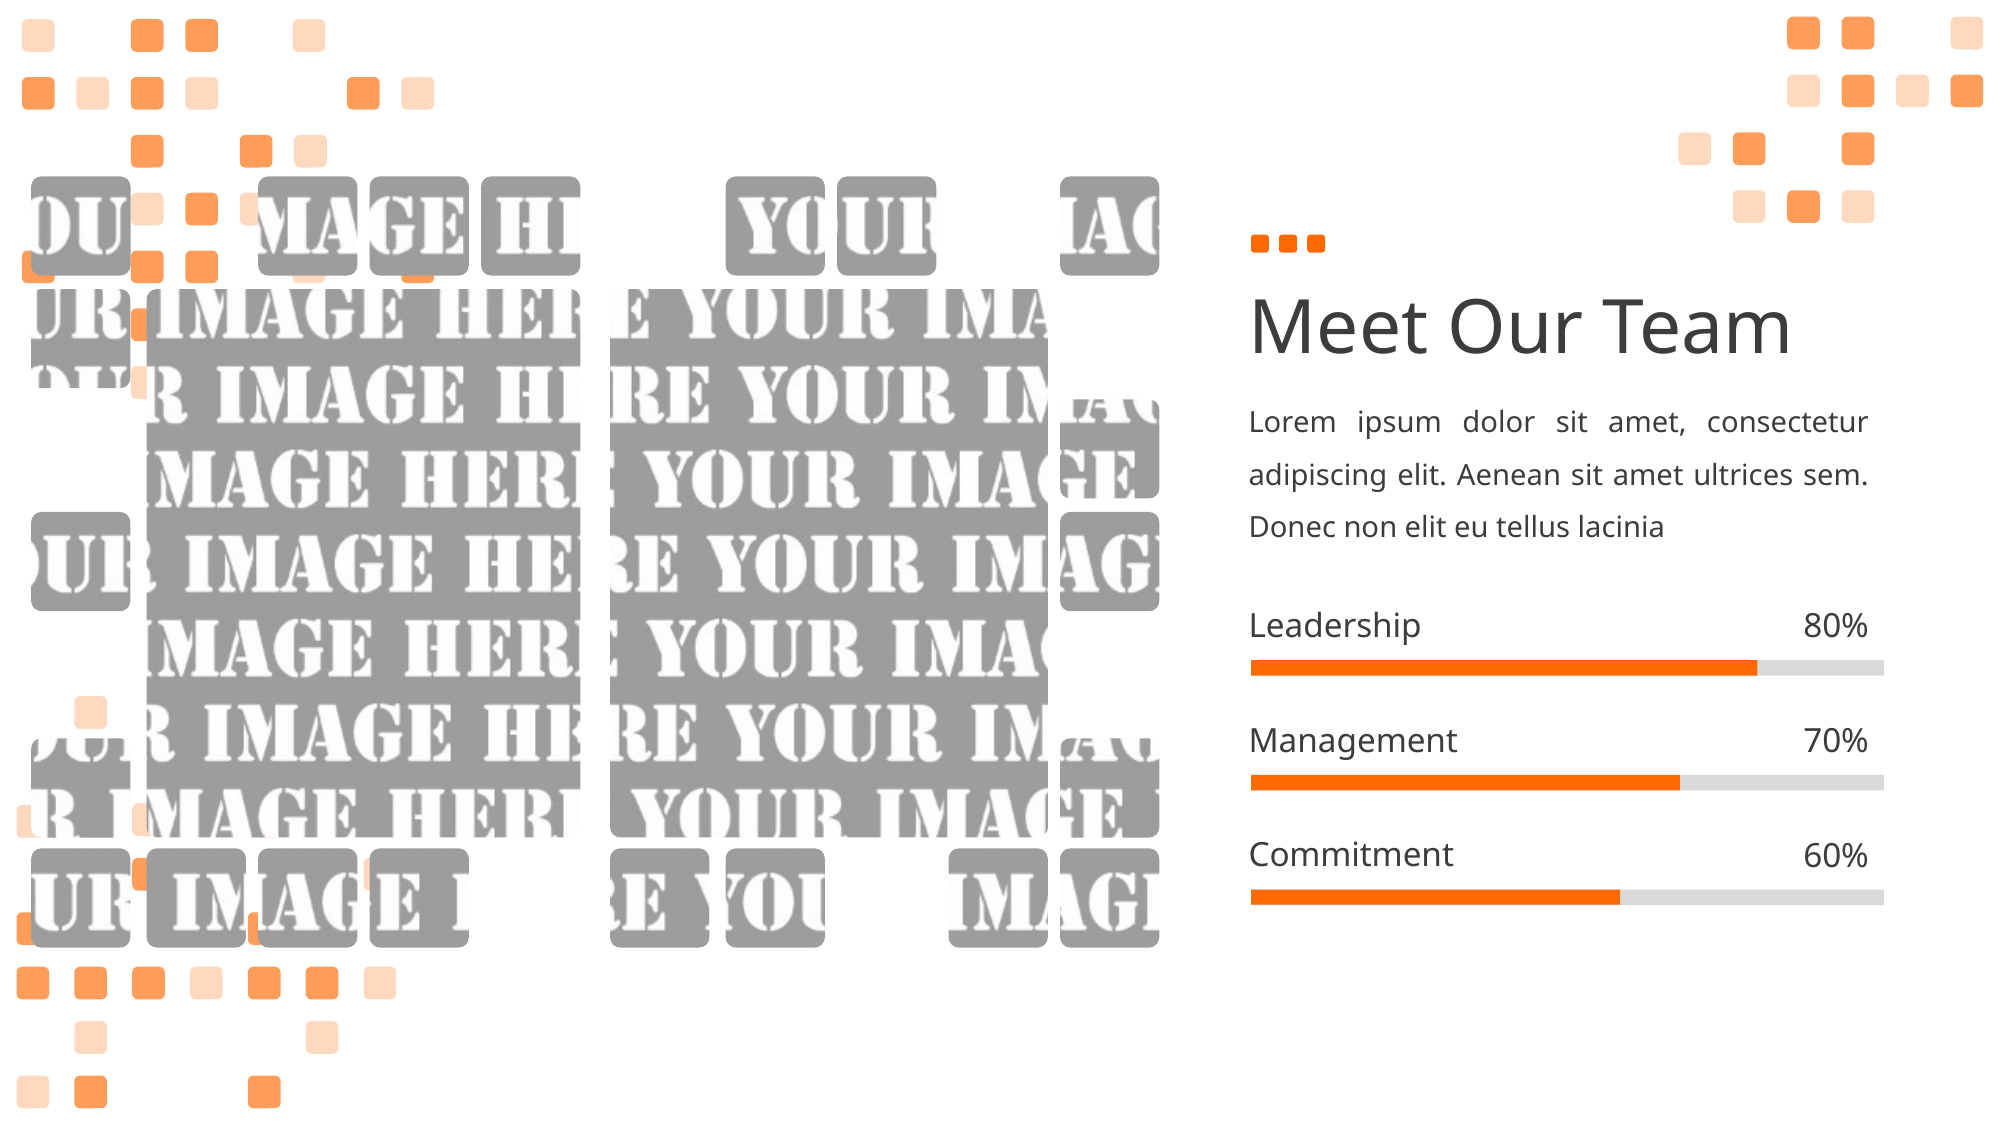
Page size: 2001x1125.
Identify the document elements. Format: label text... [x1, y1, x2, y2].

text_box 70% [1725, 711, 1884, 767]
text_box 80% [1725, 597, 1884, 652]
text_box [9, 31, 447, 444]
text_box 60% [1725, 826, 1884, 882]
picture [610, 176, 1160, 948]
text_box Leadership [1233, 596, 1544, 652]
text_box Management [1233, 711, 1544, 767]
text_box [1758, 659, 1885, 677]
text_box [1250, 774, 1681, 791]
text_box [1678, 16, 1984, 223]
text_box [1250, 234, 1326, 253]
text_box Lorem ipsum dolor sit amet, consectetur adipiscing elit. Aenean sit amet ultrices sem. Donec non elit eu tellus lacinia [1233, 378, 1884, 551]
title Meet Our Team [1233, 220, 2000, 438]
text_box [1250, 659, 1758, 677]
text_box [1250, 889, 1621, 906]
text_box [1681, 774, 1885, 791]
picture [31, 176, 581, 948]
text_box Commitment [1233, 826, 1544, 881]
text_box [16, 696, 454, 1109]
text_box [1621, 889, 1885, 906]
